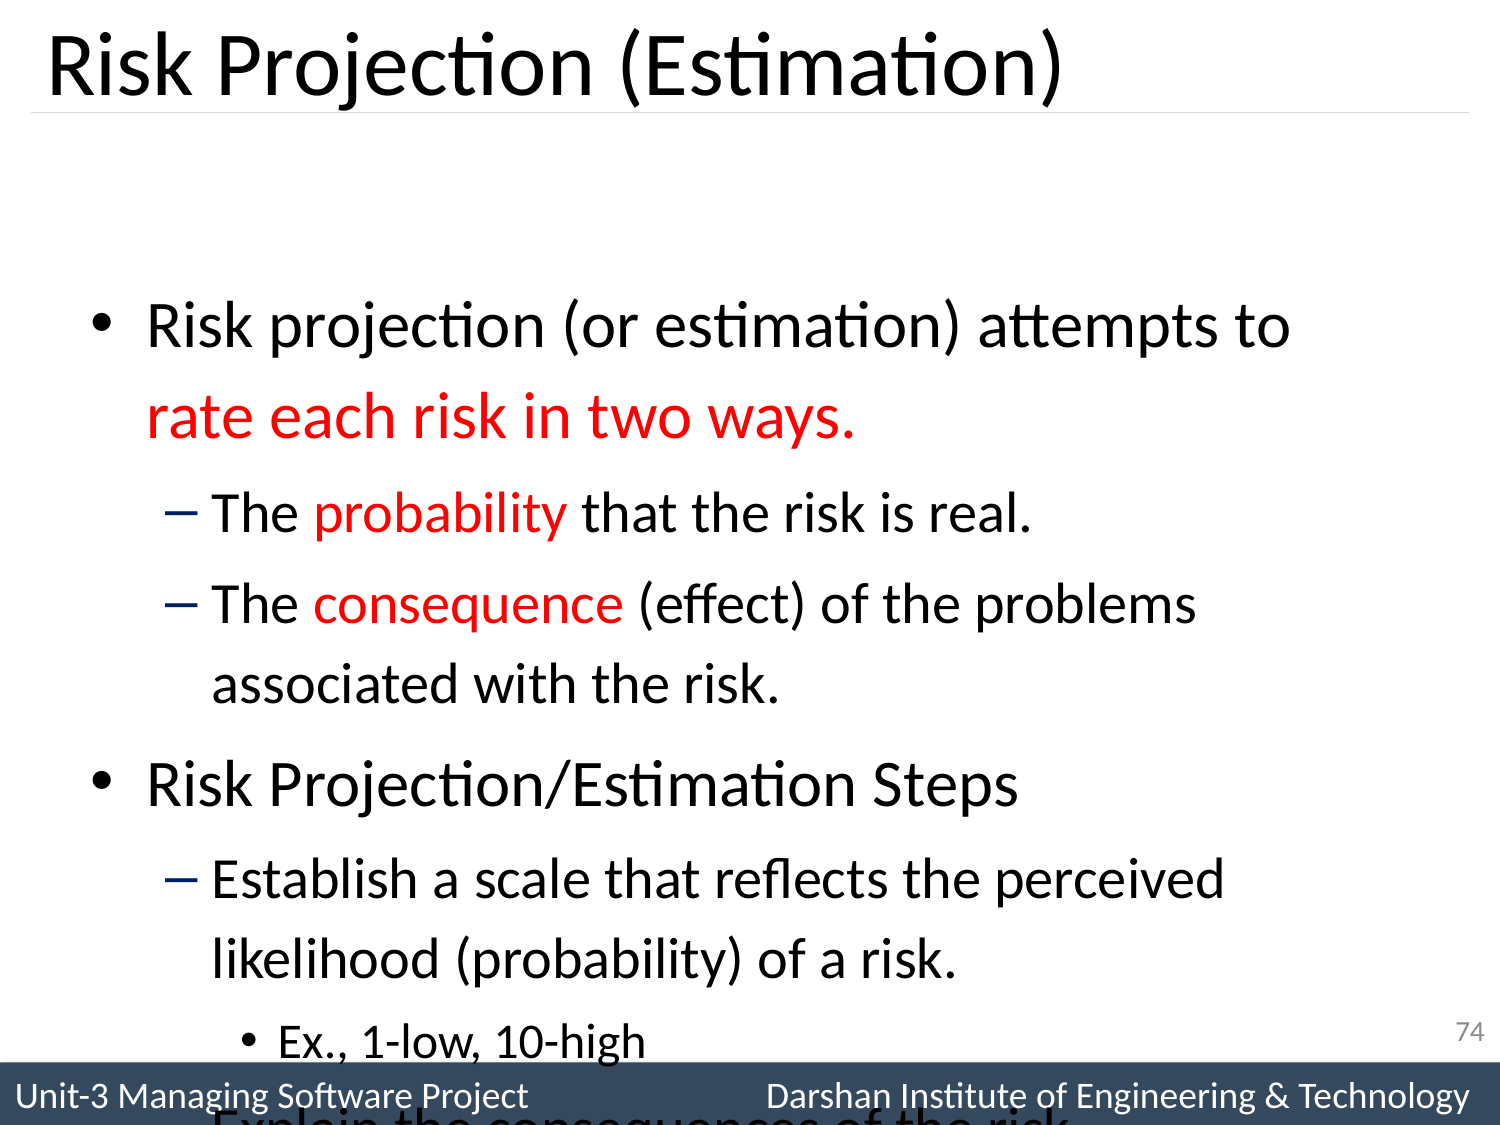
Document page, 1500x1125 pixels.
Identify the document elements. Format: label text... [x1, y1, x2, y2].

title Risk Projection (Estimation) [31, 0, 1469, 125]
list Risk projection (or estimation) attempts to rate each risk in two ways. The probability that the risk is real. The consequence (effect) of the problems associated with the risk. Risk Projection/Estimation Steps Establish a scale that reflects the perceived likelihood (probability) of a risk. Ex., 1-low, 10-high Explain the consequences of the risk. Estimate the impact of the risk on the project and product. Note the overall accuracy of the risk projection so that there will be no misunderstandings. [75, 262, 1425, 1005]
slide_number 74 [1149, 999, 1500, 1060]
